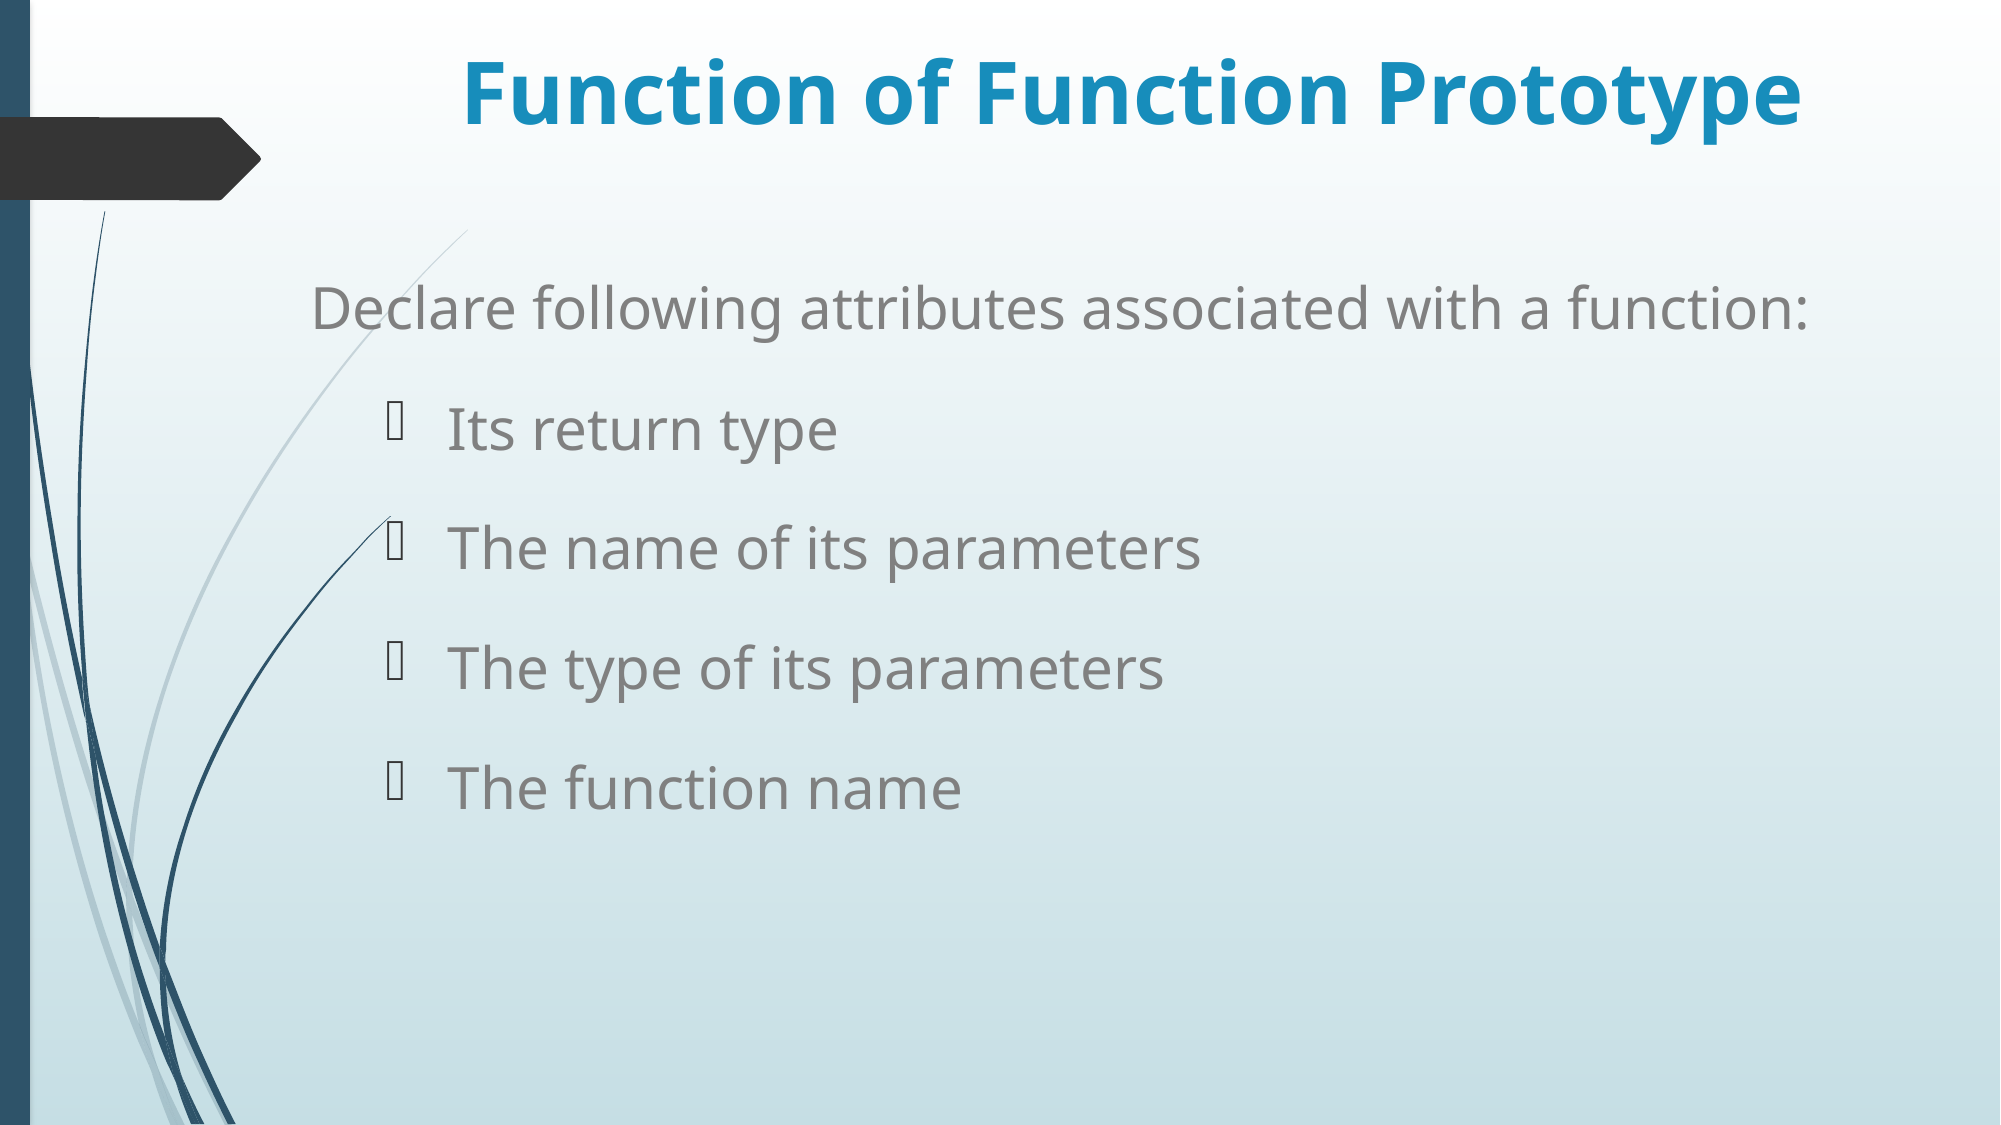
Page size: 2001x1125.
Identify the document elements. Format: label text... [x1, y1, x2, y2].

list Declare following attributes associated with a function: Its return type The name of its parameters The type of its parameters The function name [295, 264, 1968, 1097]
title Function of Function Prototype [295, 30, 1968, 209]
